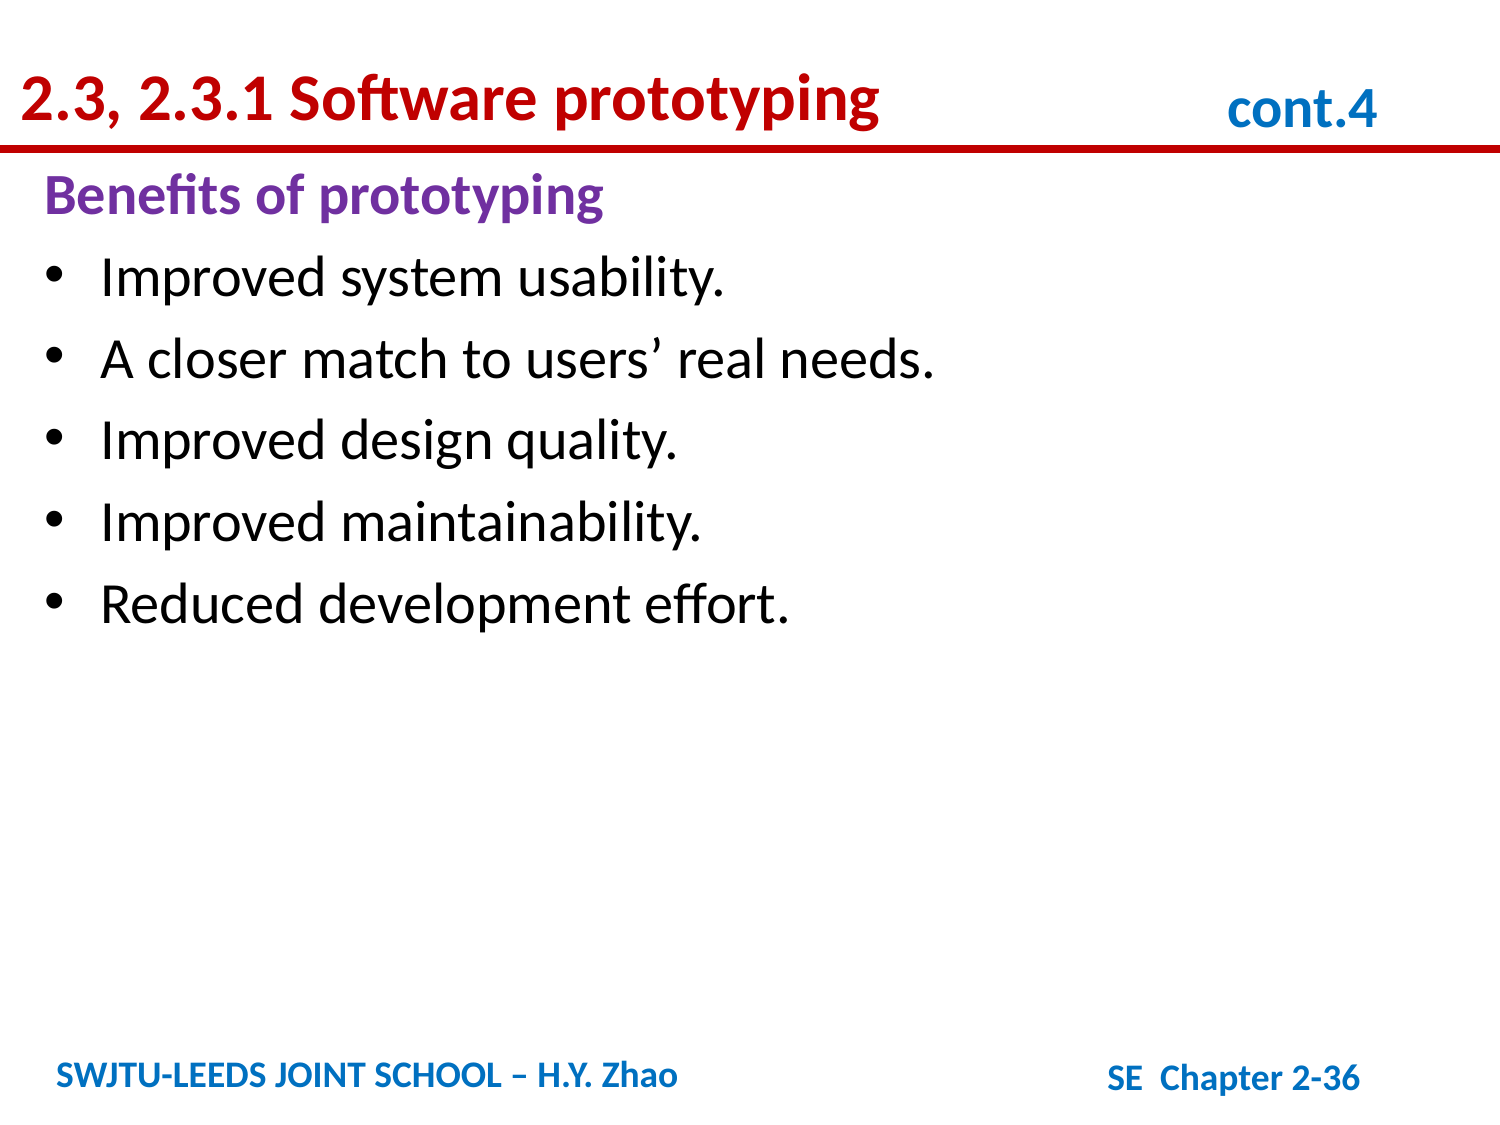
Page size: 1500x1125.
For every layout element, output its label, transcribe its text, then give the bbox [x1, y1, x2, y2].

text_box 2.3, 2.3.1 Software prototyping [5, 30, 1140, 142]
slide_number SE Chapter 2-36 [1092, 1045, 1484, 1106]
text_box Benefits of prototyping Improved system usability. A closer match to users’ real needs. Improved design quality. Improved maintainability. Reduced development effort. [29, 149, 1380, 728]
text_box cont.4 [1212, 89, 1447, 147]
footer SWJTU-LEEDS JOINT SCHOOL – H.Y. Zhao [41, 1042, 988, 1103]
